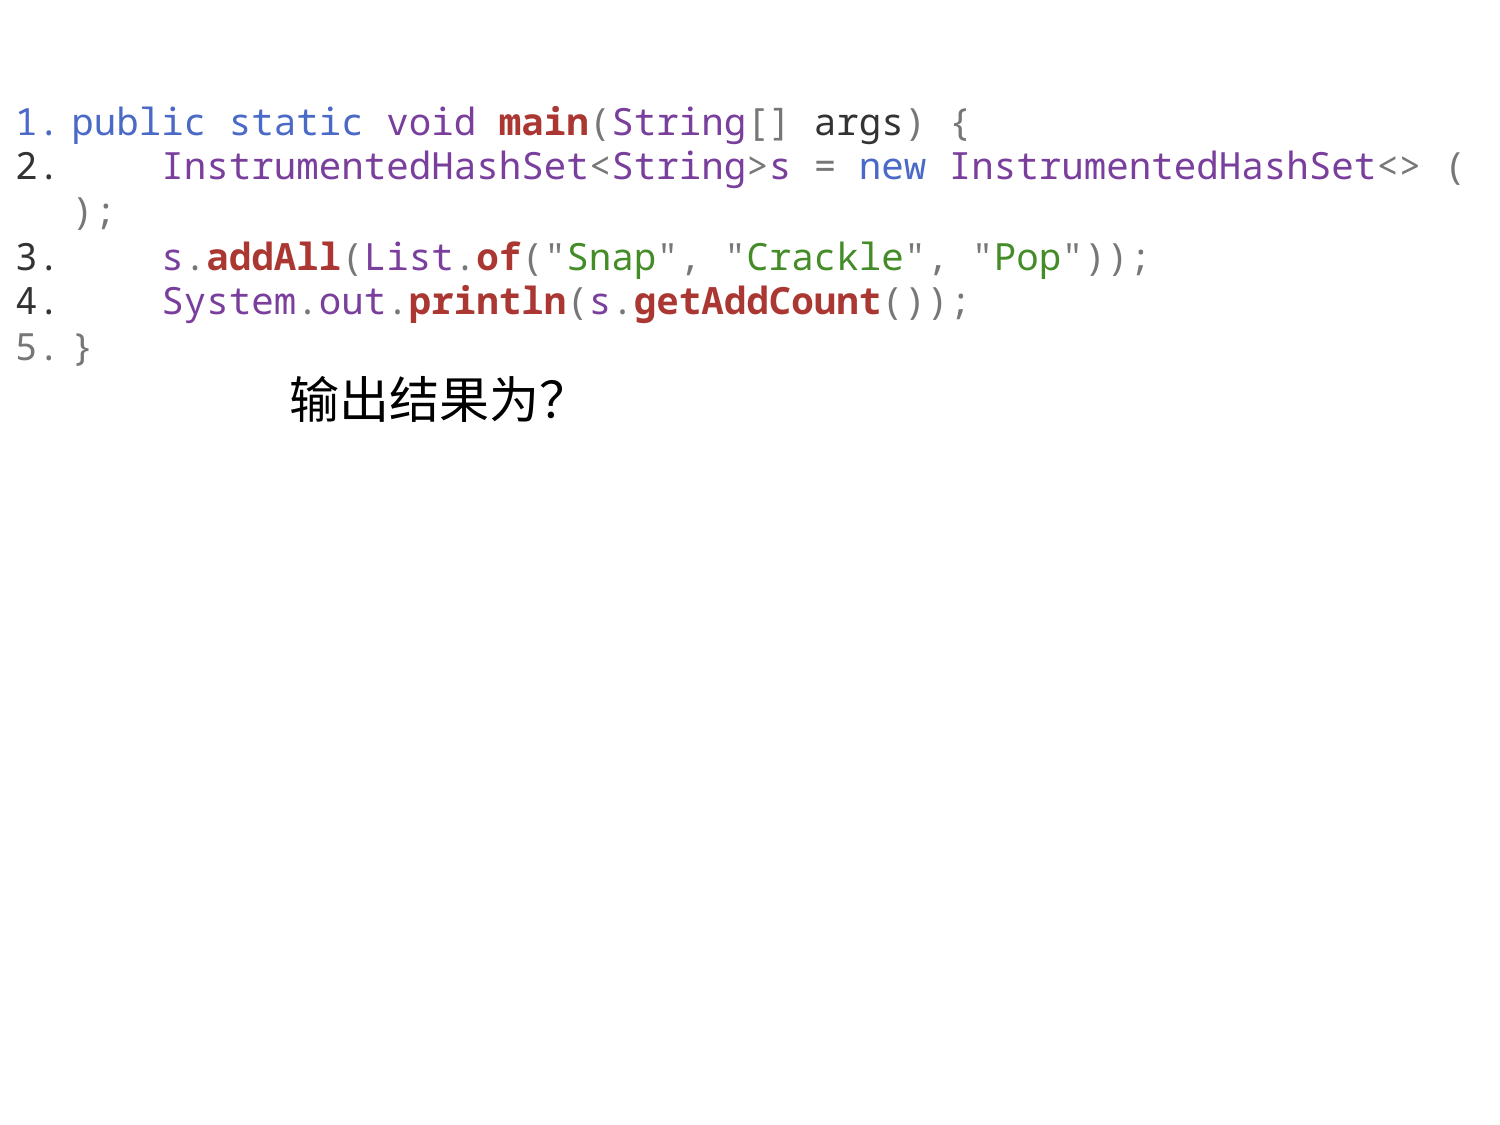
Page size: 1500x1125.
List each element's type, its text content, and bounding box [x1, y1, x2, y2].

text_box 输出结果为？ [274, 360, 1064, 436]
list public static void main(String[] args) { InstrumentedHashSet<String>s = new InstrumentedHashSet<> (); s.addAll(List.of("Snap", "Crackle", "Pop")); System.out.println(s.getAddCount()); } [0, 0, 1500, 1125]
